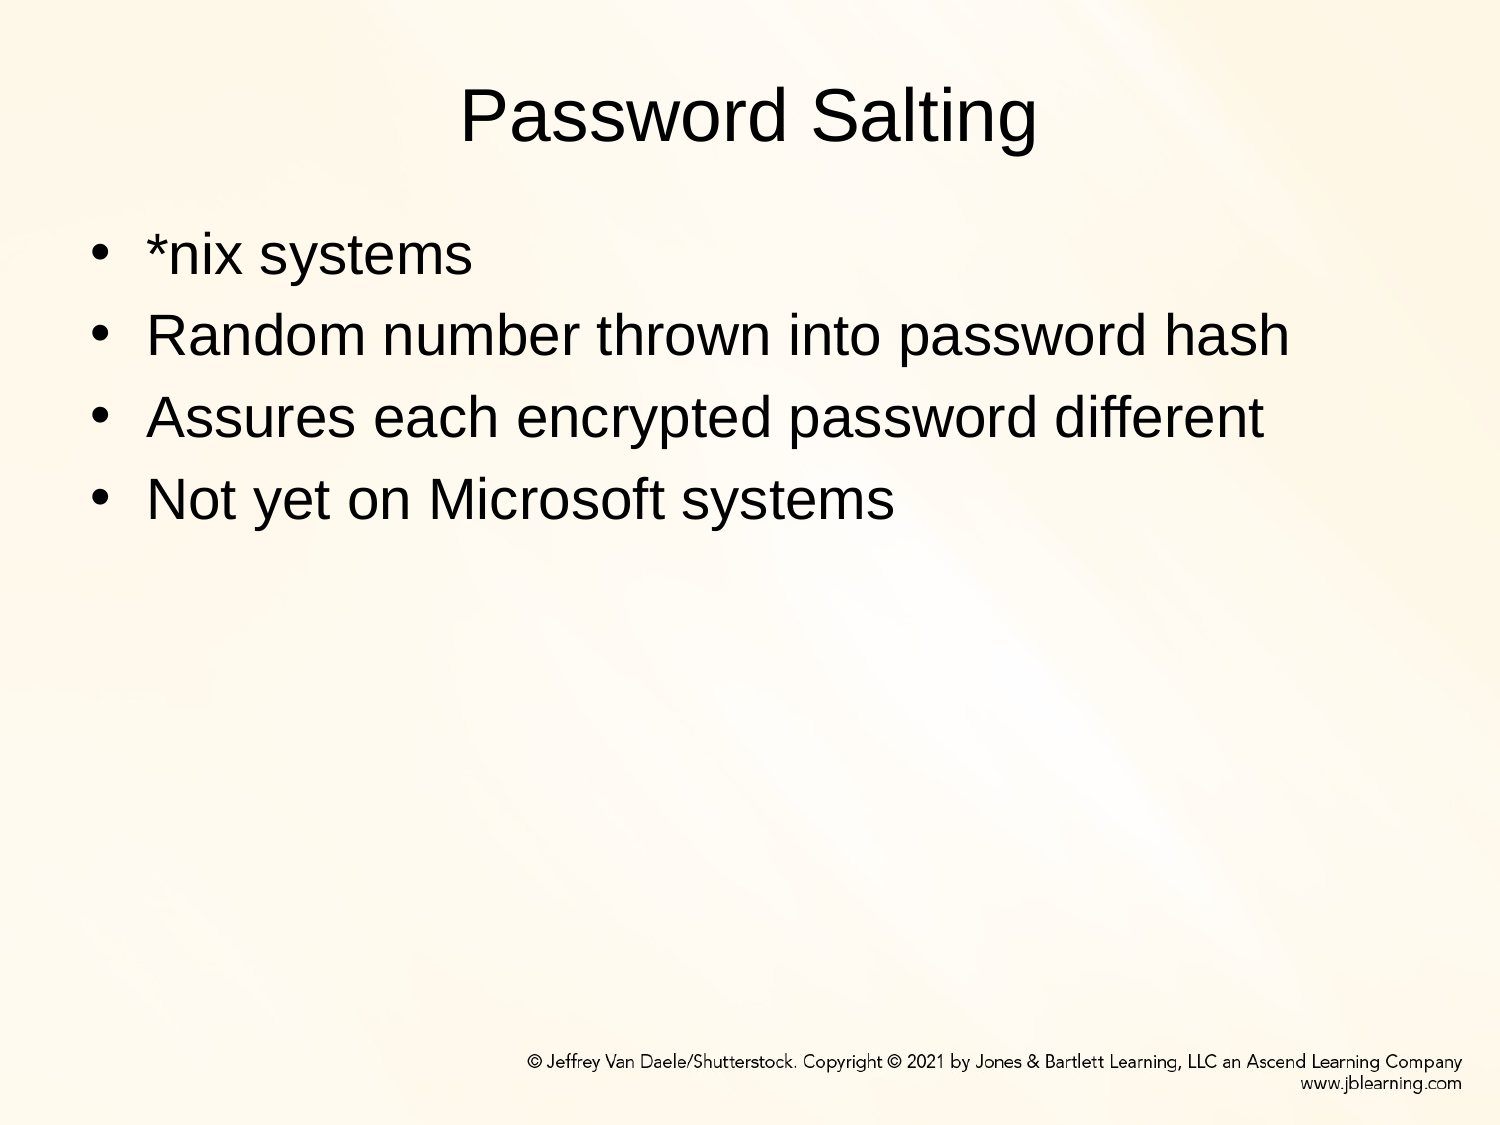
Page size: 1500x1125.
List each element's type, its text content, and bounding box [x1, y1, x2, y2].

picture [0, 0, 1500, 1125]
title Password Salting [75, 45, 1425, 179]
list *nix systems Random number thrown into password hash Assures each encrypted password different Not yet on Microsoft systems [75, 208, 1425, 1005]
